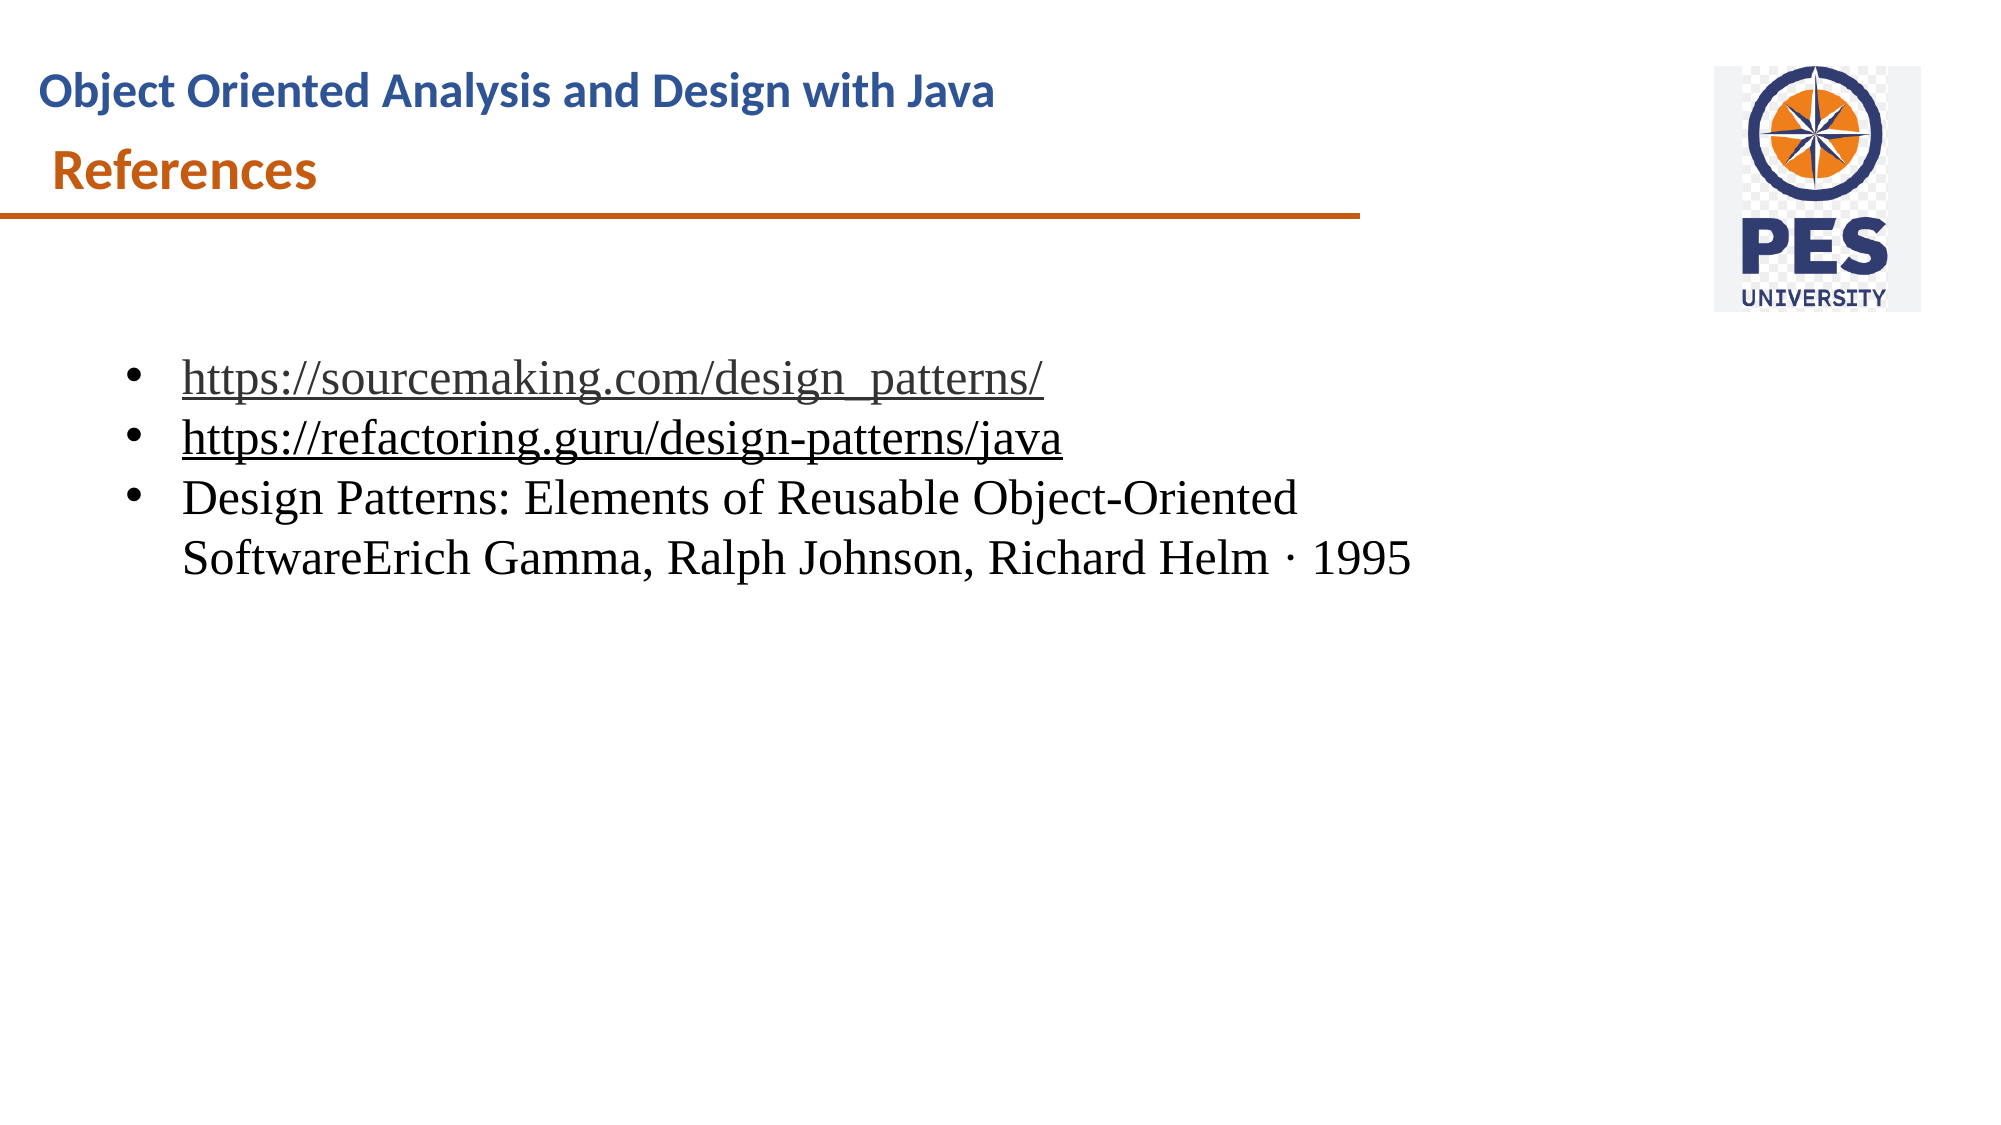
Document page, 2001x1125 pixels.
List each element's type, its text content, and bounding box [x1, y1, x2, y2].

picture [1714, 66, 1921, 312]
text_box https://sourcemaking.com/design_patterns/ https://refactoring.guru/design-patterns/java Design Patterns: Elements of Reusable Object-Oriented SoftwareErich Gamma, ‎Ralph Johnson, ‎Richard Helm · 1995 [110, 336, 1565, 592]
text_box References [37, 123, 1039, 209]
